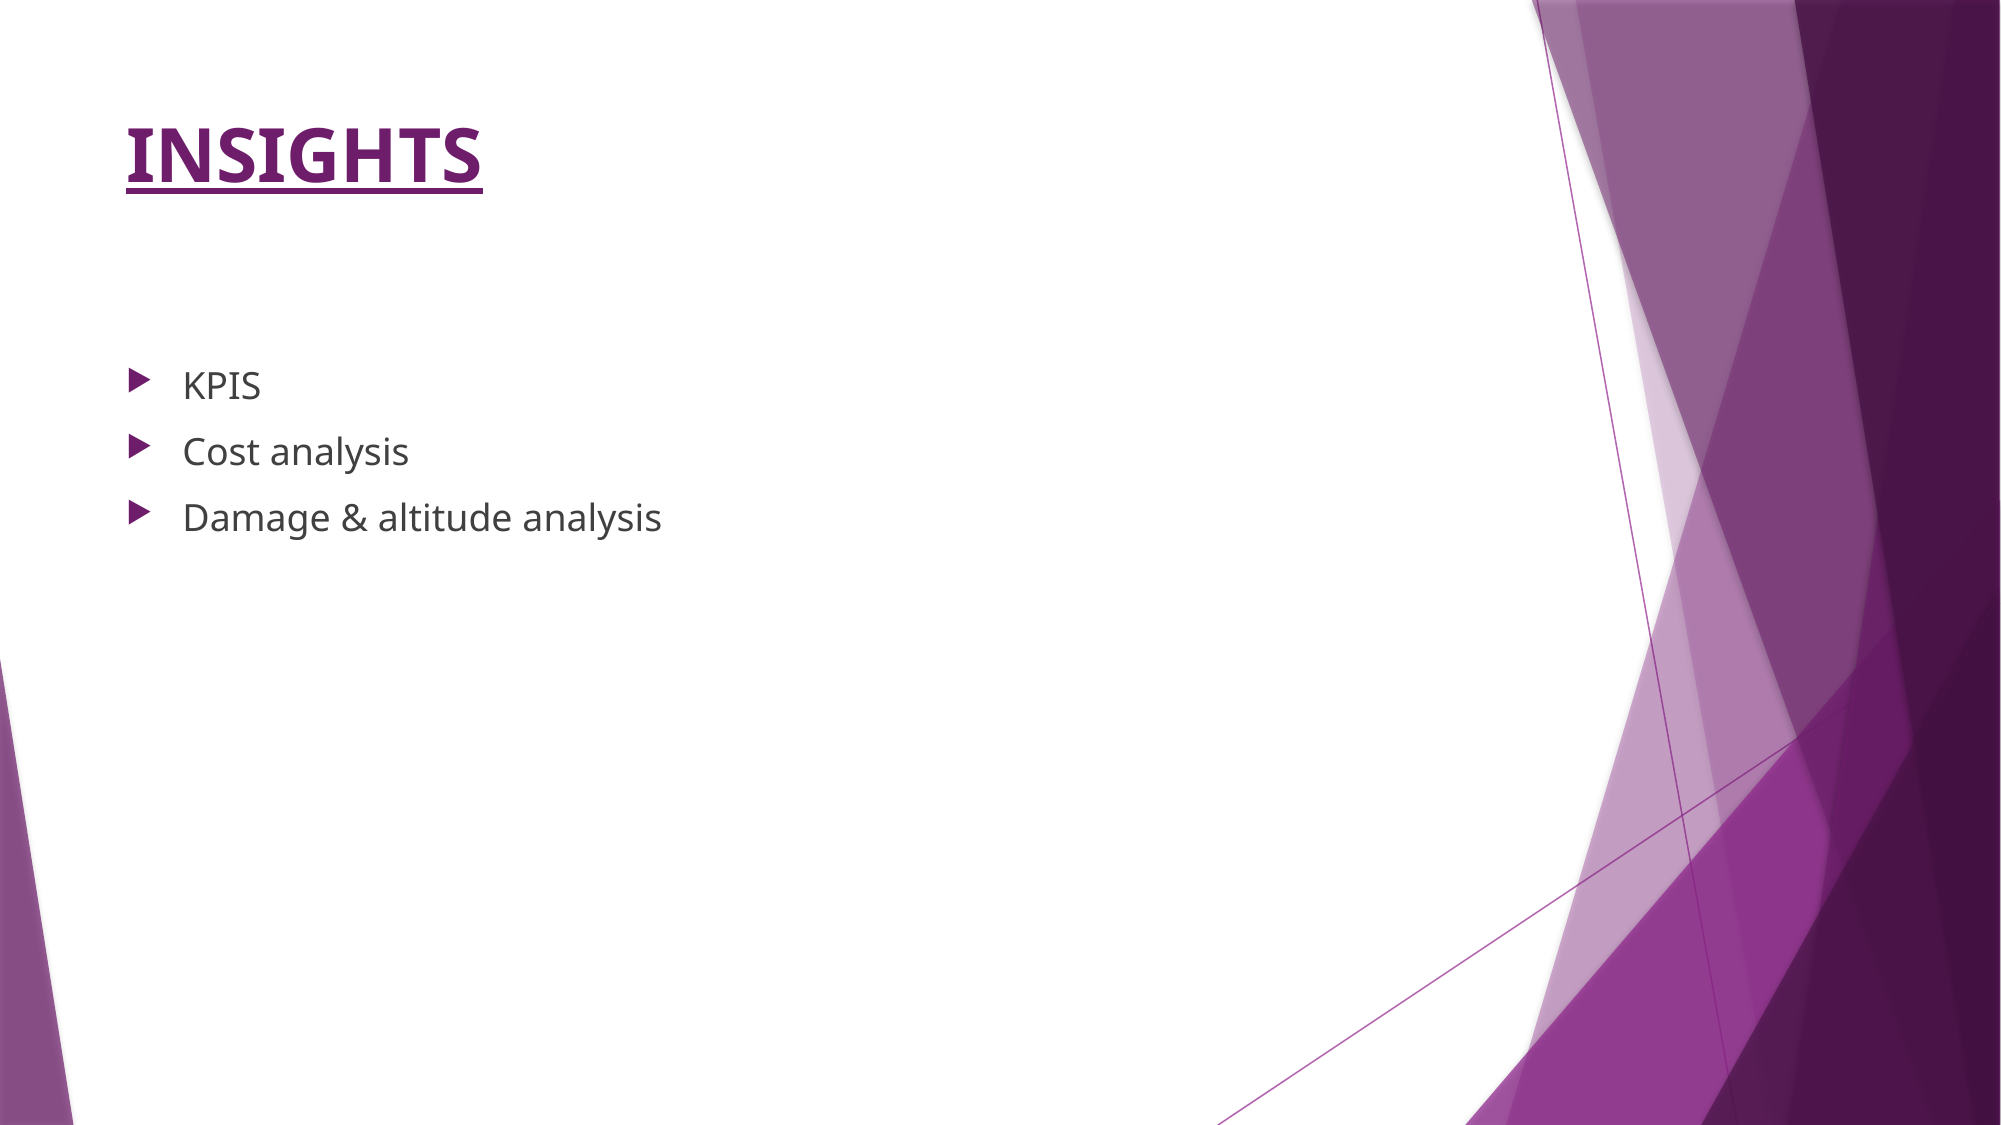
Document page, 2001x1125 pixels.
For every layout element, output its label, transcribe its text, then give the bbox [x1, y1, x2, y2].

list KPIS Cost analysis Damage & altitude analysis [111, 354, 1522, 992]
title INSIGHTS [111, 99, 1522, 317]
